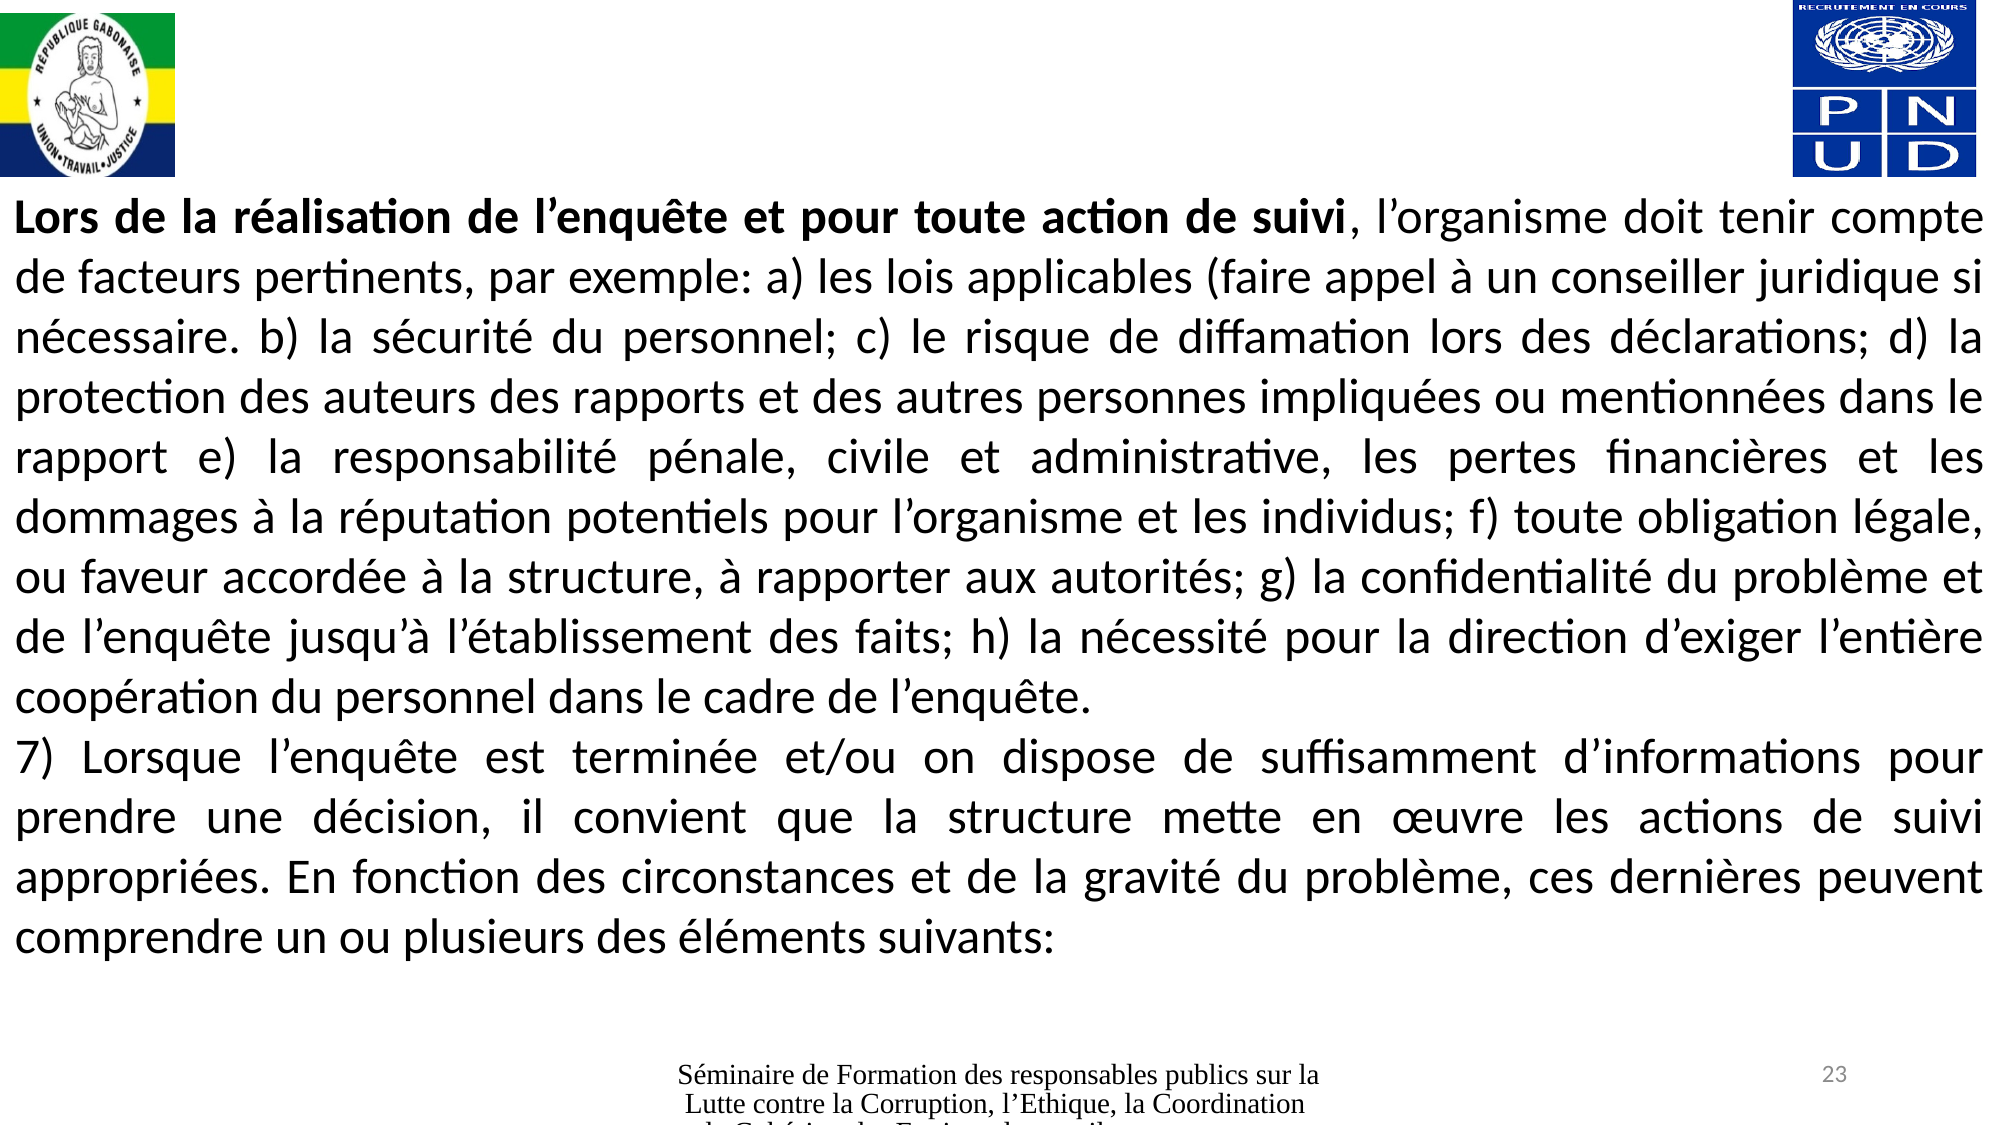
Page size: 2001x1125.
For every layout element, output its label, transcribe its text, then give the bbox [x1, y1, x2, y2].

picture [1770, 0, 2000, 177]
text_box [760, 972, 2000, 1125]
picture [0, 13, 175, 177]
text_box Lors de la réalisation de l’enquête et pour toute action de suivi, l’organisme doit tenir compte de facteurs pertinents, par exemple: a) les lois applicables (faire appel à un conseiller juridique si nécessaire. b) la sécurité du personnel; c) le risque de diffamation lors des déclarations; d) la protection des auteurs des rapports et des autres personnes impliquées ou mentionnées dans le rapport e) la responsabilité pénale, civile et administrative, les pertes financières et les dommages à la réputation potentiels pour l’organisme et les individus; f) toute obligation légale, ou faveur accordée à la structure, à rapporter aux autorités; g) la confidentialité du problème et de l’enquête jusqu’à l’établissement des faits; h) la nécessité pour la direction d’exiger l’entière coopération du personnel dans le cadre de l’enquête. 7) Lorsque l’enquête est terminée et/ou on dispose de suffisamment d’informations pour prendre une décision, il convient que la structure mette en œuvre les actions de suivi appropriées. En fonction des circonstances et de la gravité du problème, ces dernières peuvent comprendre un ou plusieurs des éléments suivants: [0, 176, 2000, 972]
footer Séminaire de Formation des responsables publics sur la Lutte contre la Corruption, l’Ethique, la Coordination et la Cohésion des Equipes de travail [662, 1042, 760, 1103]
